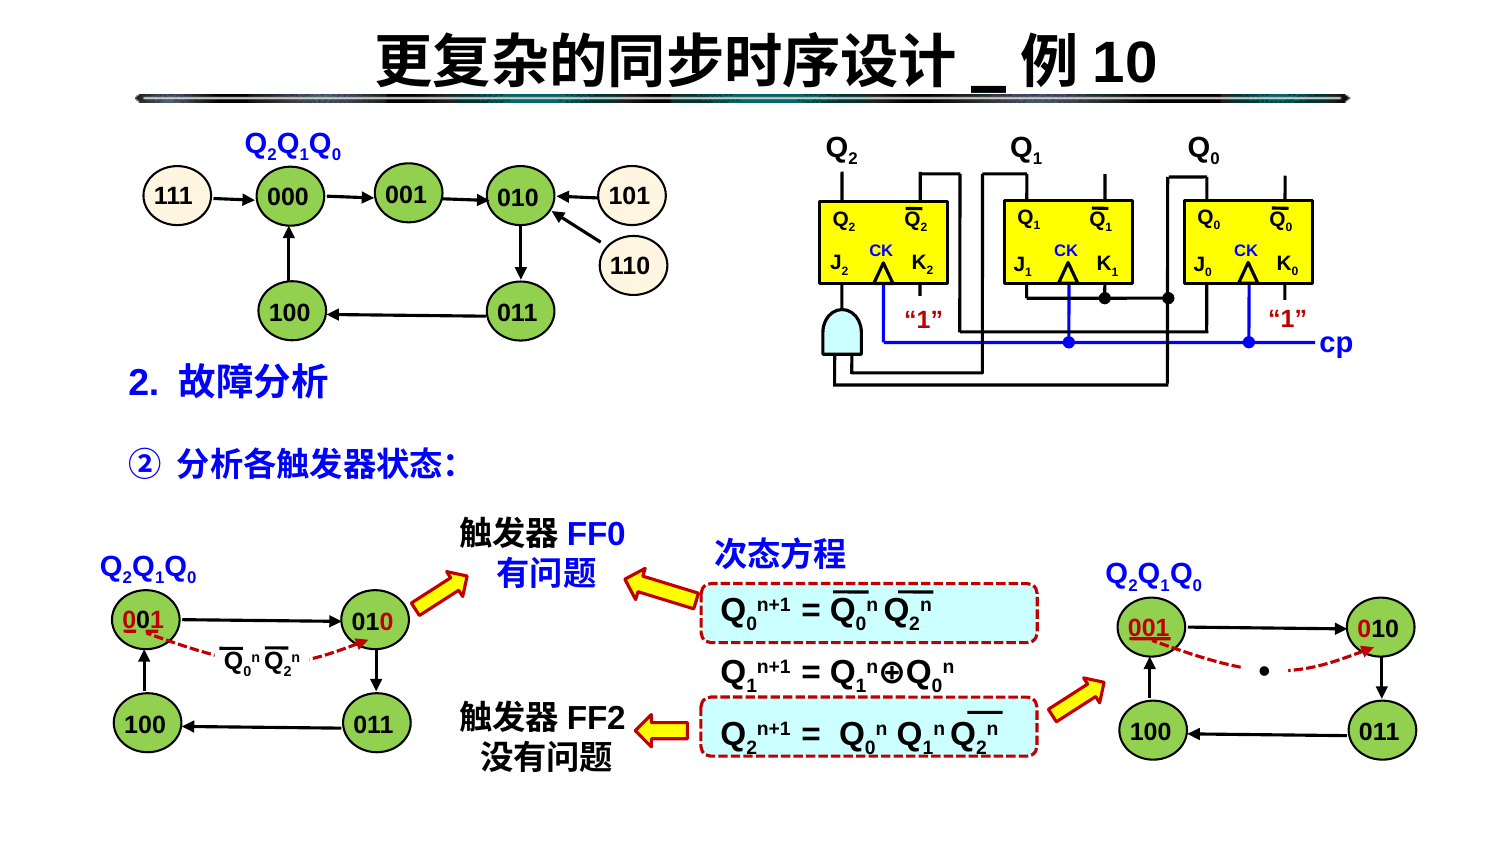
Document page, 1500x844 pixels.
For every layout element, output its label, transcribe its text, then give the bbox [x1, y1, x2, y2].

text_box 触发器FF2没有问题 [442, 688, 651, 784]
text_box [1065, 685, 1085, 717]
text_box 次态方程 [699, 526, 984, 581]
text_box ② 分析各触发器状态： [105, 435, 508, 491]
text_box [424, 571, 468, 613]
text_box 更复杂的同步时序设计_例10 [360, 17, 1223, 92]
text_box [651, 714, 688, 747]
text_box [810, 120, 1383, 386]
text_box [651, 578, 699, 609]
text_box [138, 116, 677, 341]
text_box 2. 故障分析 [113, 350, 371, 411]
text_box 触发器FF0有问题 [442, 504, 651, 600]
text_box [1090, 547, 1426, 761]
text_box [705, 580, 1061, 758]
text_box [84, 539, 420, 753]
picture [135, 93, 1353, 103]
